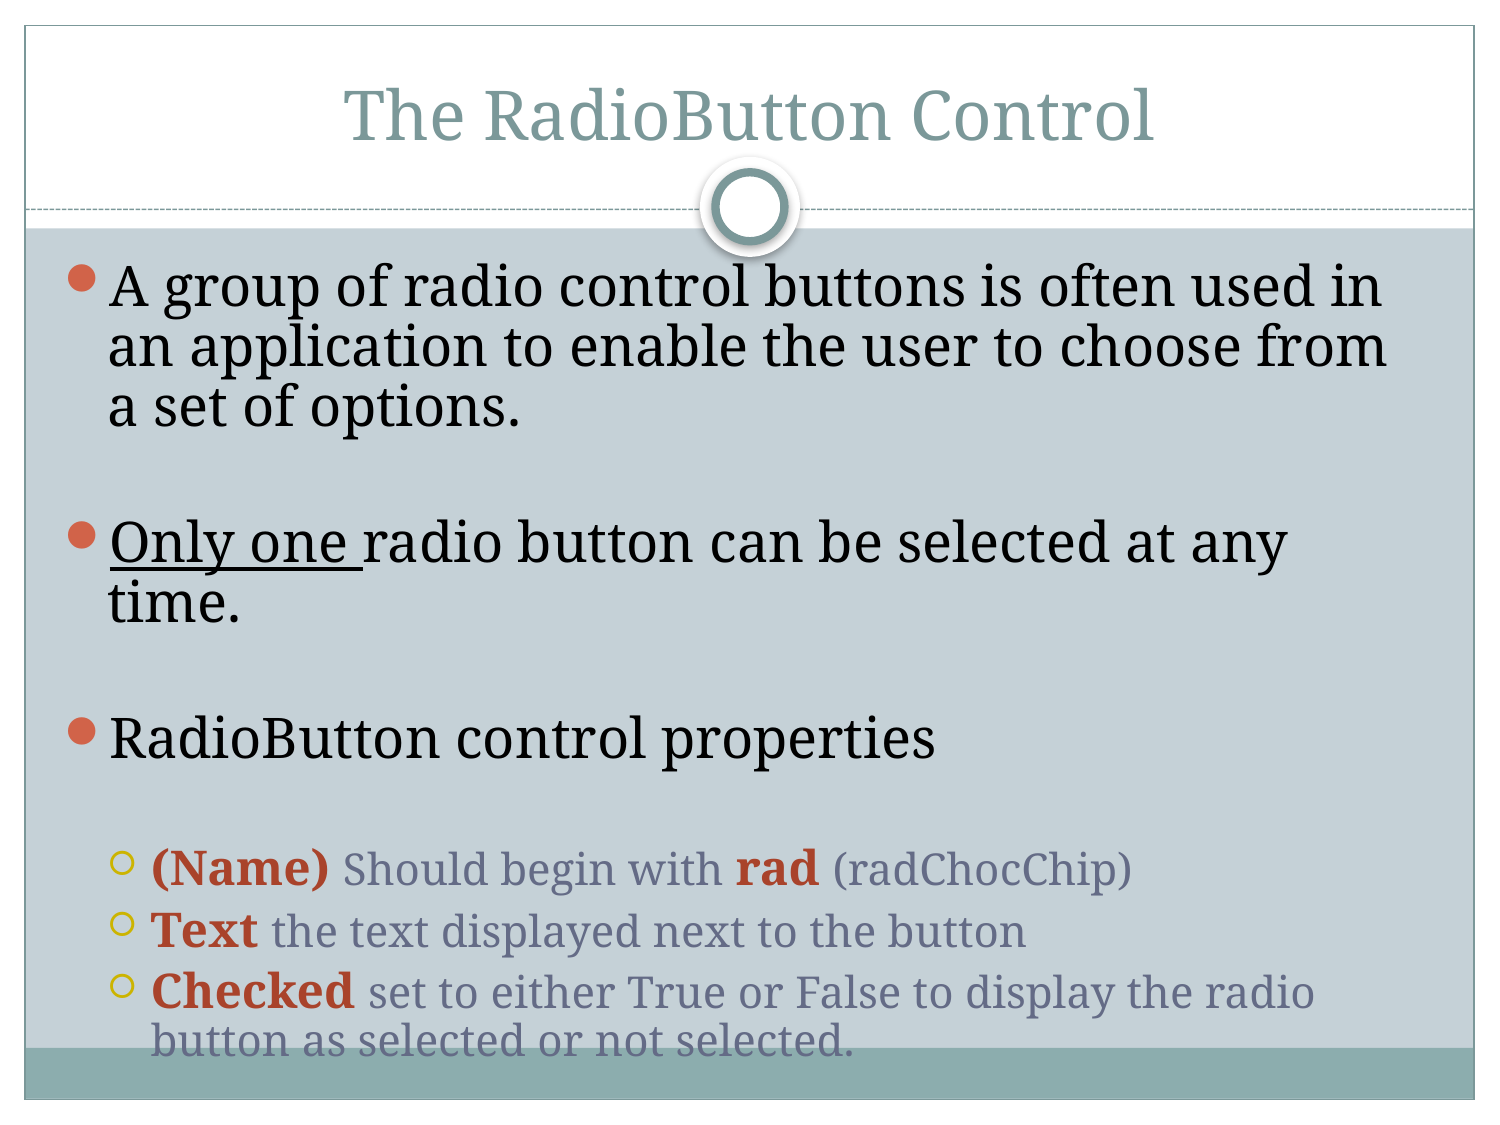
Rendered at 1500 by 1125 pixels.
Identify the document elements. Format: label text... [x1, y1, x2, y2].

title The RadioButton Control [49, 37, 1450, 162]
list A group of radio control buttons is often used in an application to enable the user to choose from a set of options. Only one radio button can be selected at any time. RadioButton control properties (Name) Should begin with rad (radChocChip) Text the text displayed next to the button Checked set to either True or False to display the radio button as selected or not selected. [49, 250, 1445, 1075]
